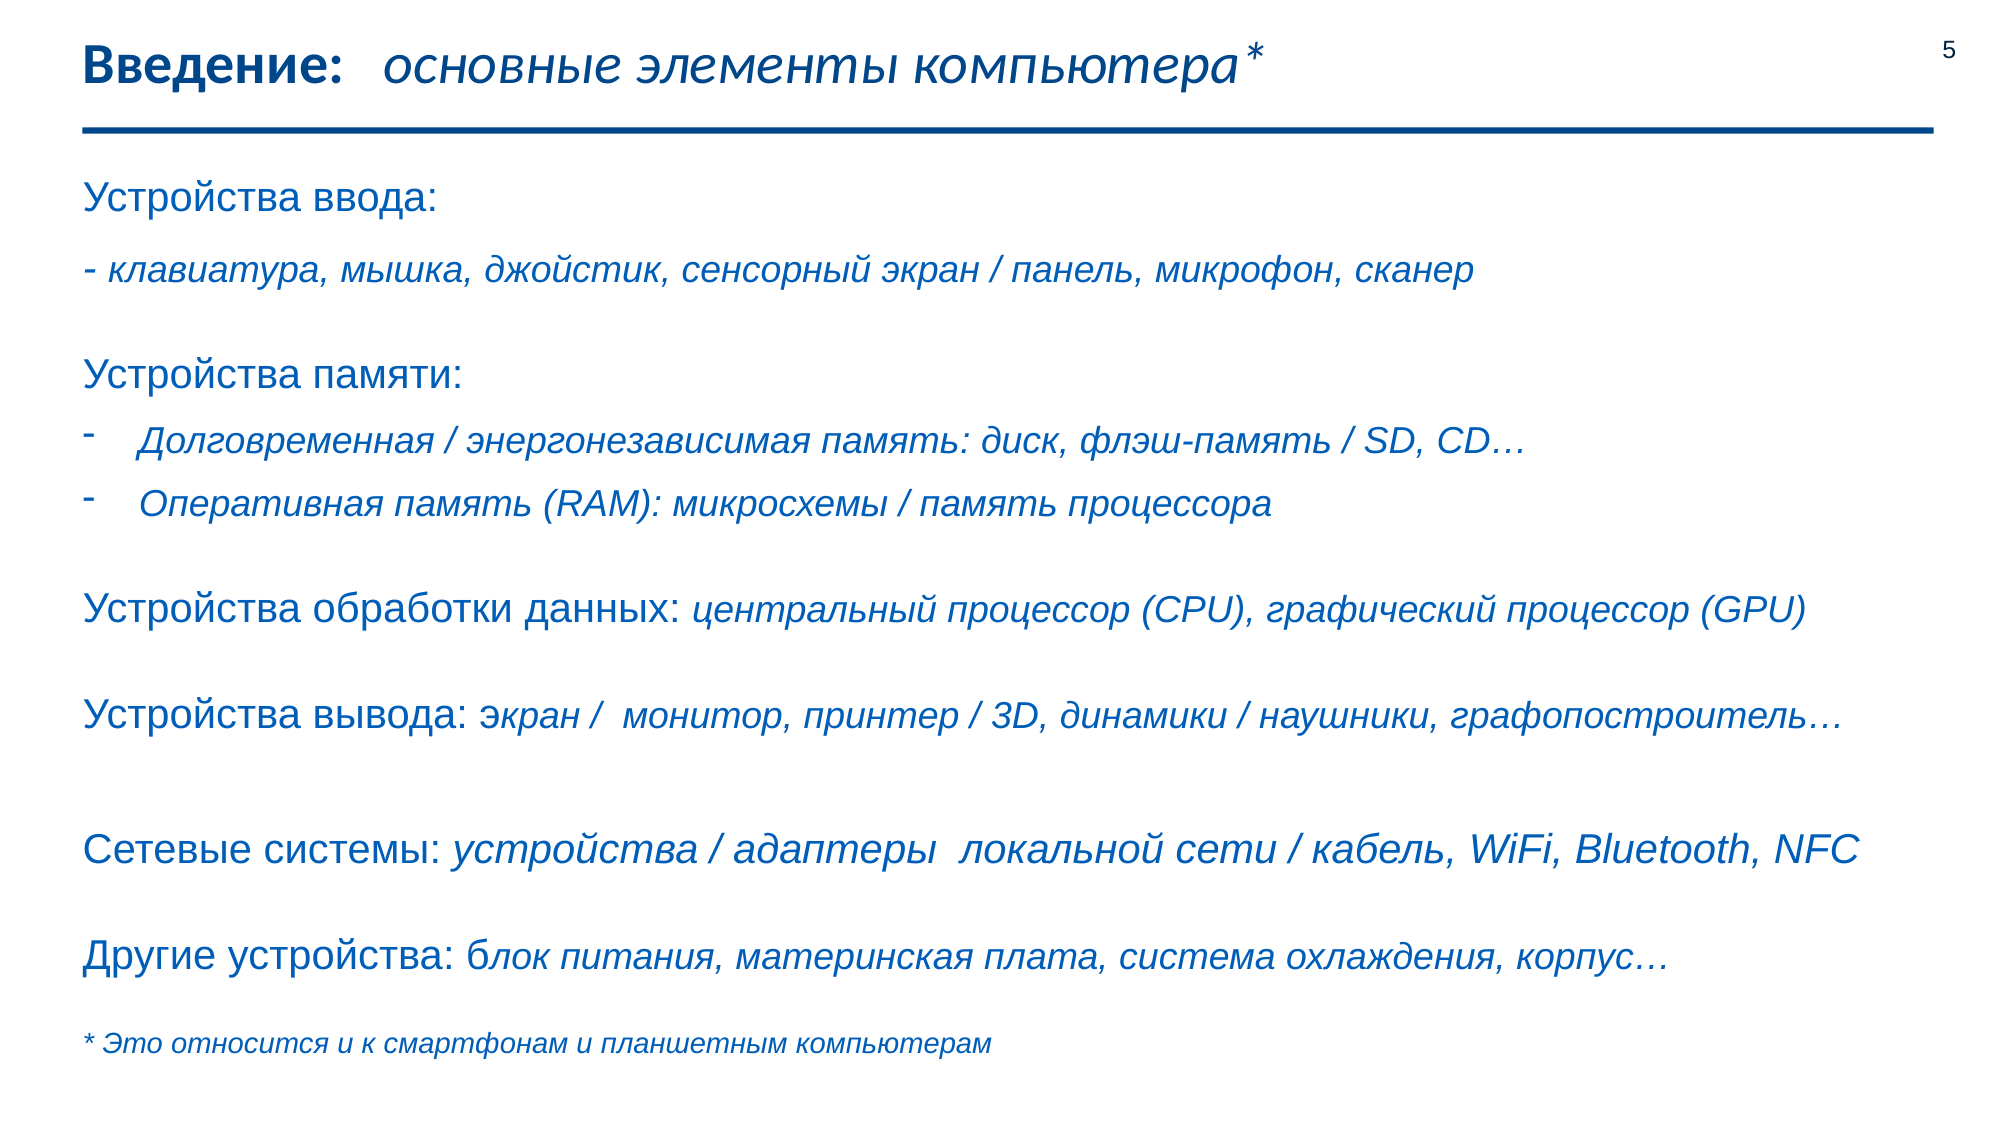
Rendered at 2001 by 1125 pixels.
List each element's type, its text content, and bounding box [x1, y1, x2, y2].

text_box Устройства ввода: - клавиатура, мышка, джойстик, сенсорный экран / панель, микрофон, сканер Устройства памяти: Долговременная / энергонезависимая память: диск, флэш-память / SD, СD… Оперативная память (RAM): микросхемы / память процессора Устройства обработки данных: центральный процессор (CPU), графический процессор (GPU) Устройства вывода: экран / монитор, принтер / 3D, динамики / наушники, графопостроитель… Сетевые системы: устройства / адаптеры локальной сети / кабель, WiFi, Bluetooth, NFC Другие устройства: блок питания, материнская плата, система охлаждения, корпус… * Это относится и к смартфонам и планшетным компьютерам [67, 162, 1941, 1067]
slide_number 5 [1841, 33, 2000, 64]
title Введение: основные элементы компьютера* [67, 25, 1900, 103]
